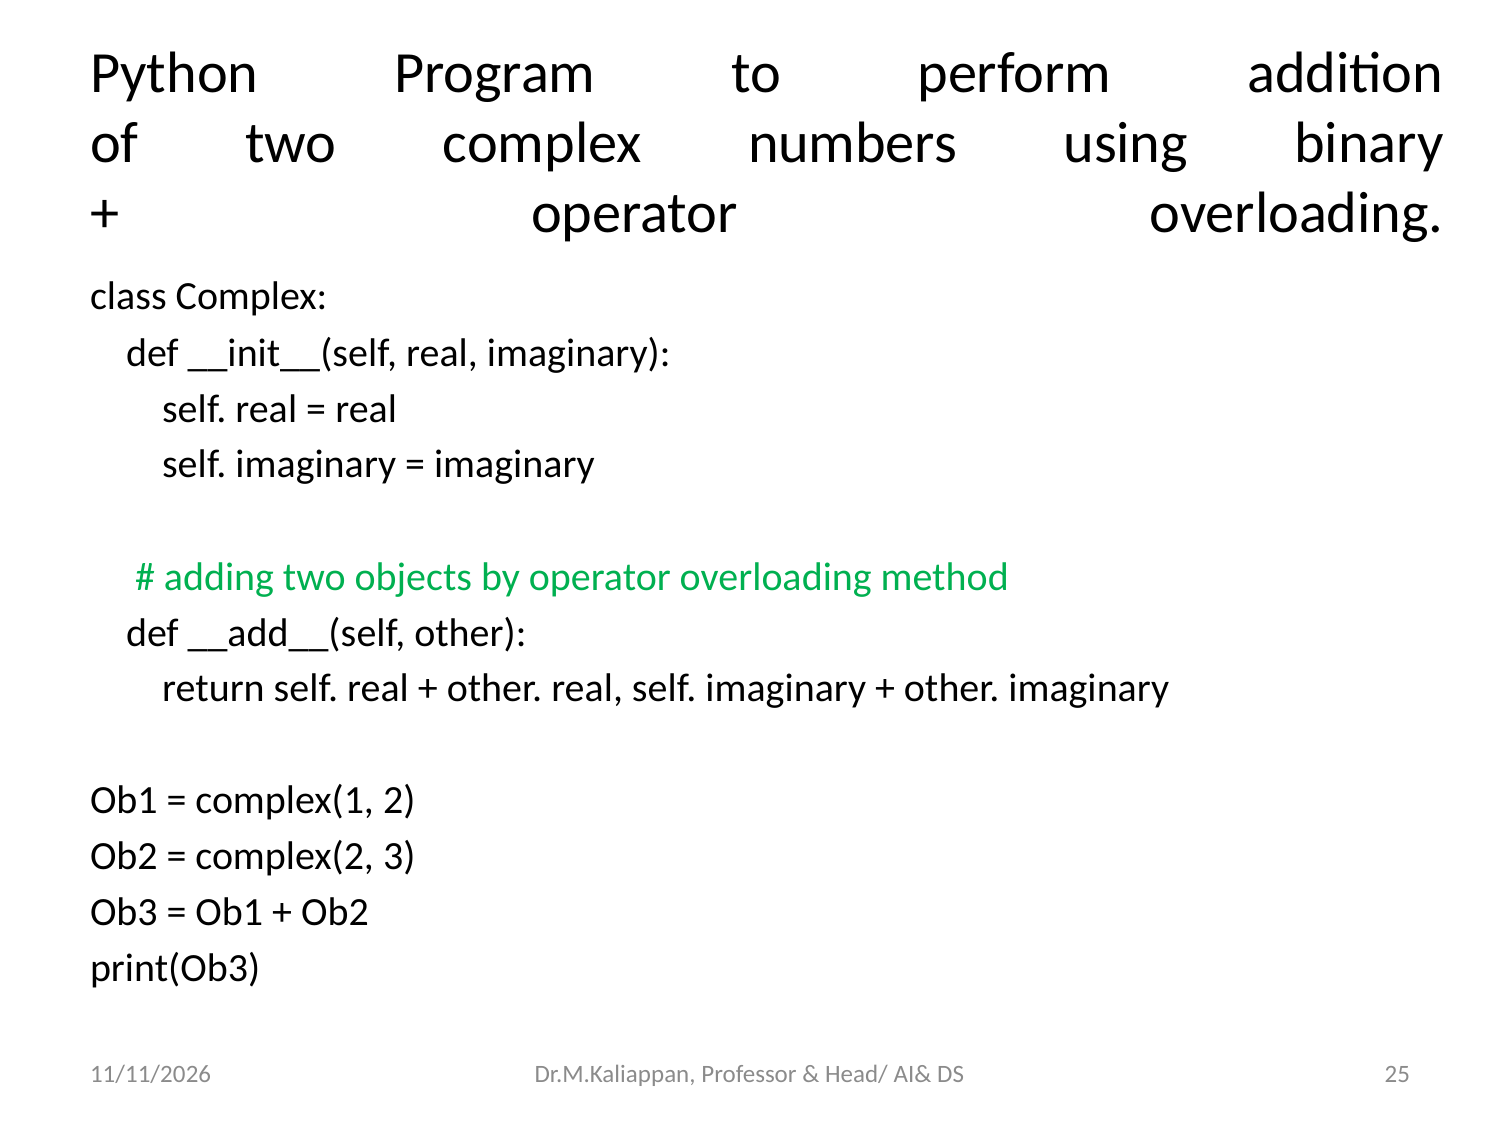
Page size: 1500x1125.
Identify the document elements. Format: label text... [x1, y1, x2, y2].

title Python Program to perform addition of two complex numbers using binary + operator overloading. [75, 45, 1459, 233]
footer Dr.M.Kaliappan, Professor & Head/ AI& DS [512, 1042, 988, 1103]
list class Complex: def __init__(self, real, imaginary): self. real = real self. imaginary = imaginary # adding two objects by operator overloading method def __add__(self, other): return self. real + other. real, self. imaginary + other. imaginary Ob1 = complex(1, 2) Ob2 = complex(2, 3) Ob3 = Ob1 + Ob2 print(Ob3) [75, 262, 1425, 1005]
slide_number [75, 1042, 425, 1103]
slide_number 25 [1074, 1042, 1425, 1103]
